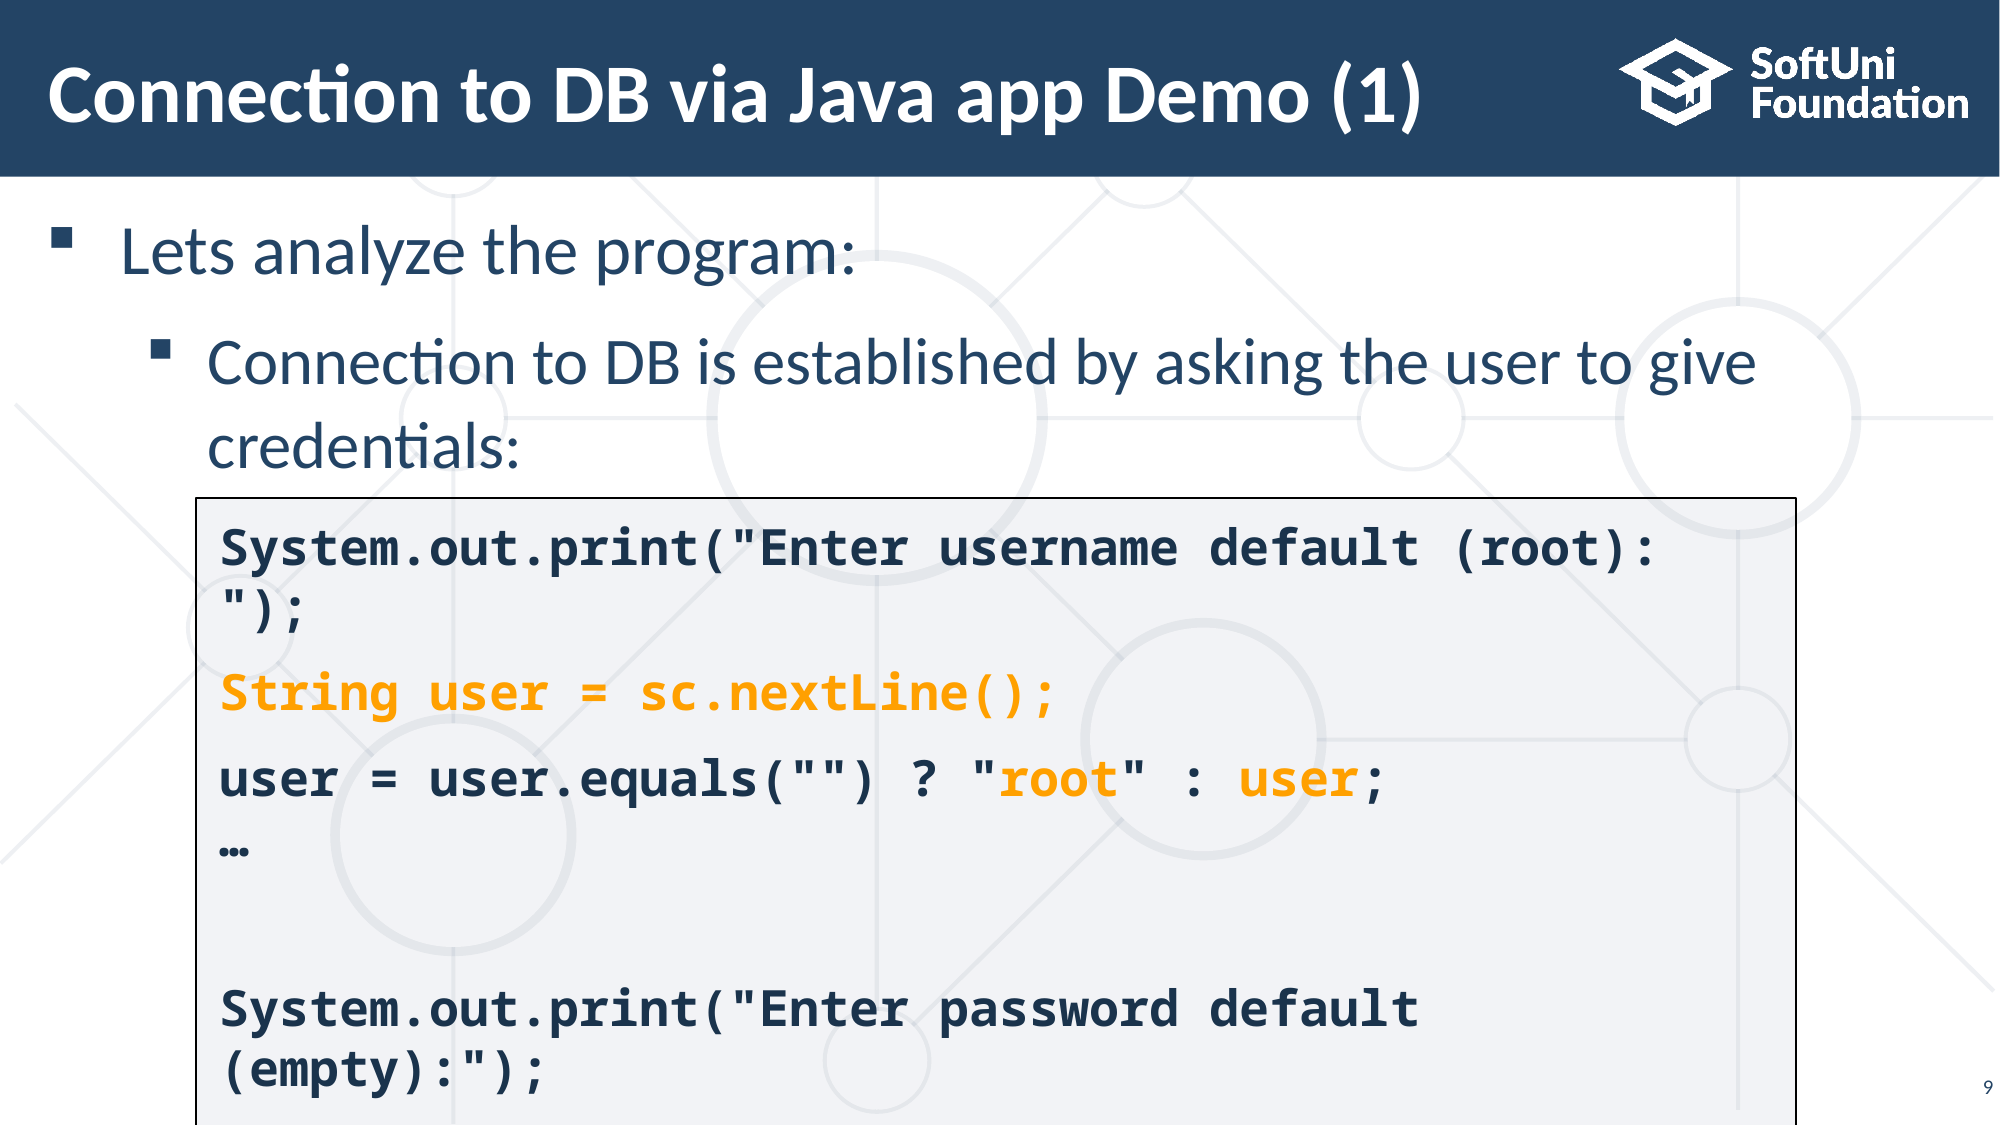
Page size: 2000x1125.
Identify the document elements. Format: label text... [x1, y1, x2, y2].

text_box <number> [1929, 1070, 2000, 1103]
text_box Connection to DB via Java app Demo (1) [31, 16, 1591, 162]
text_box System.out.print("Enter username default (root): "); String user = sc.nextLine(); user = user.equals("") ? "root" : user; … System.out.print("Enter password default (empty):"); String password = sc.nextLine().trim(); … [196, 498, 1796, 1125]
picture [1618, 38, 1968, 126]
text_box Lets analyze the program: Connection to DB is established by asking the user to give credentials: [27, 193, 1965, 1108]
